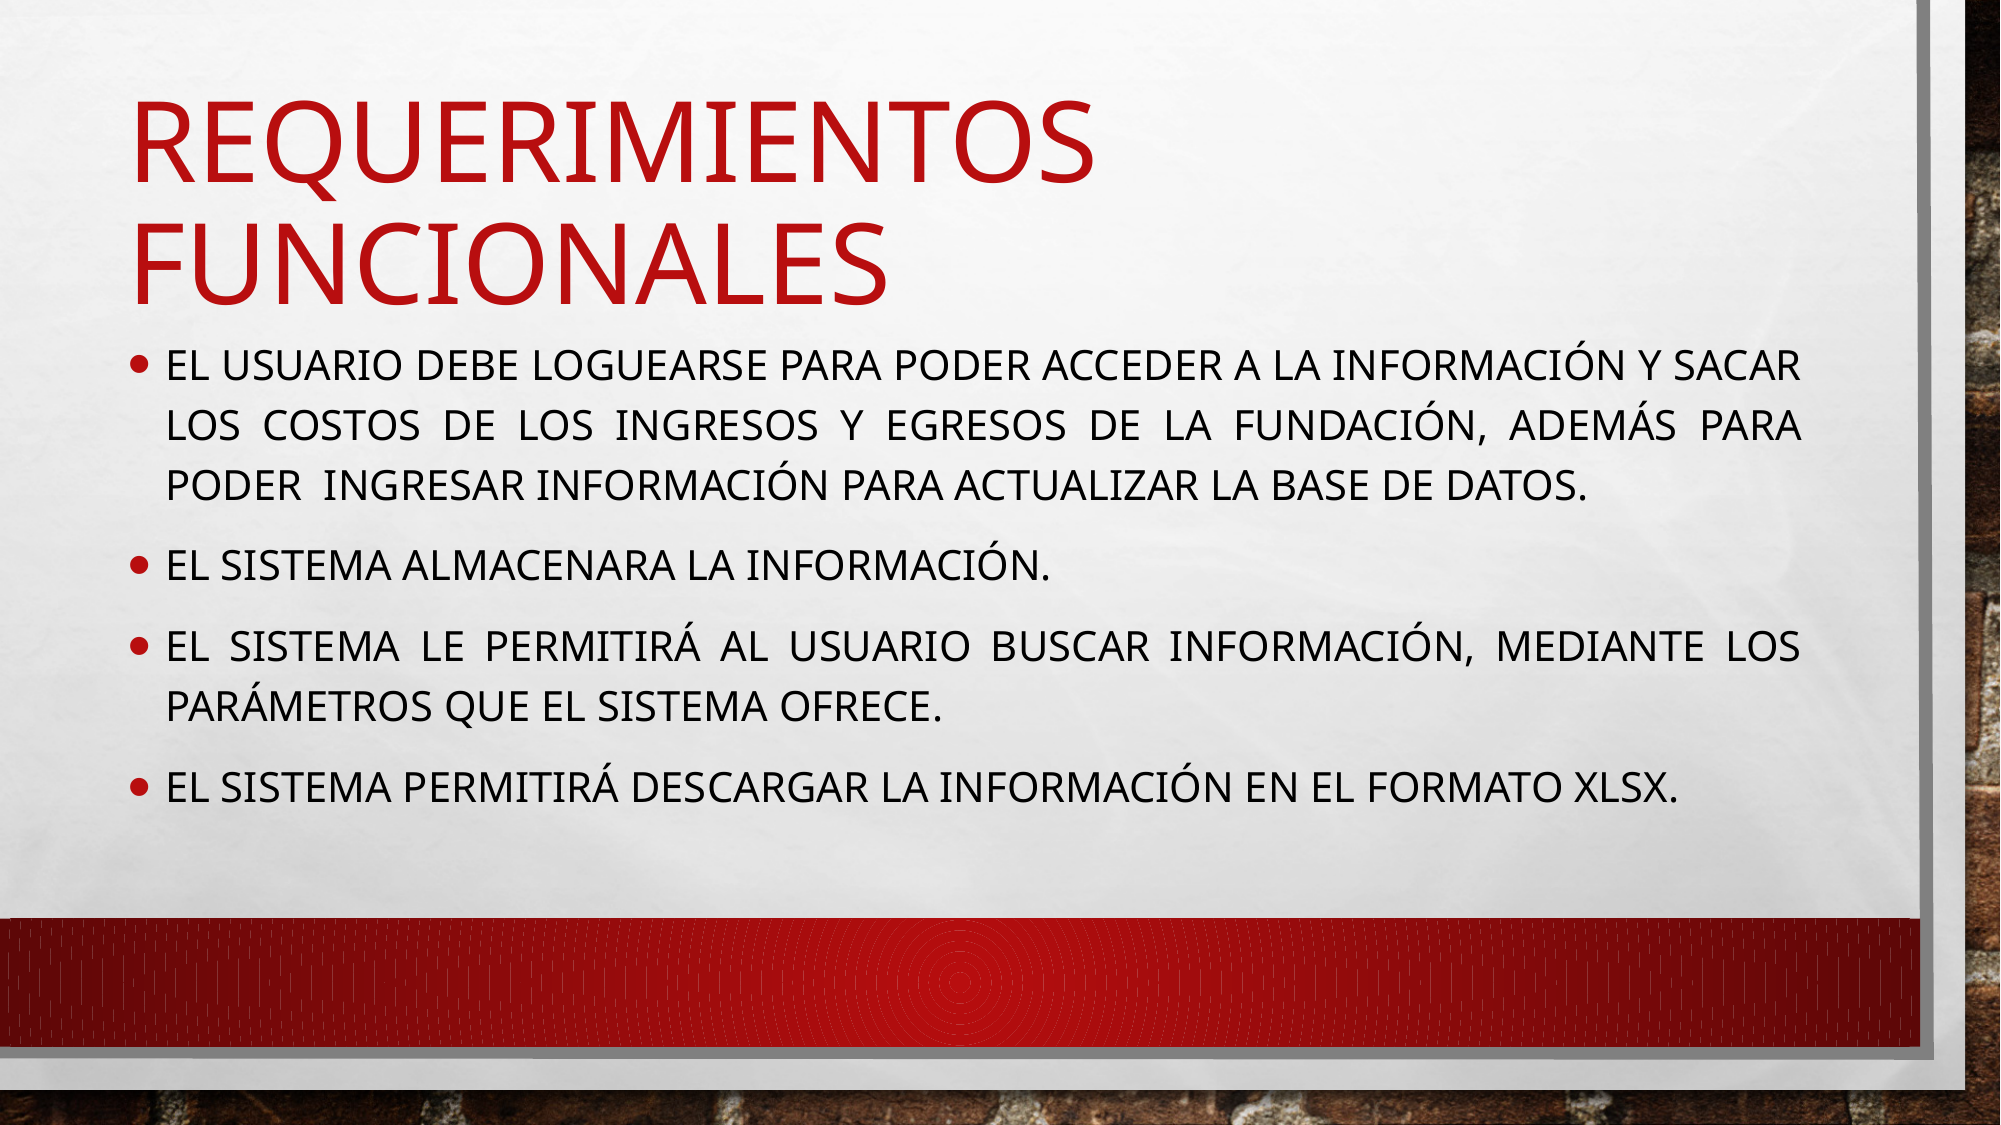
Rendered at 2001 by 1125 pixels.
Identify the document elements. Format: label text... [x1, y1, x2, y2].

picture [0, 0, 2000, 1125]
title Requerimientos funcionales [112, 112, 1818, 302]
list El usuario debe loguearse para poder acceder a la información y sacar los costos de los ingresos y egresos de la fundación, además para poder ingresar información para actualizar la base de datos. El sistema almacenara la información. El sistema le permitirá al usuario buscar información, mediante los parámetros que el sistema ofrece. El sistema permitirá descargar la información en el formato xlsx. [112, 338, 1818, 882]
